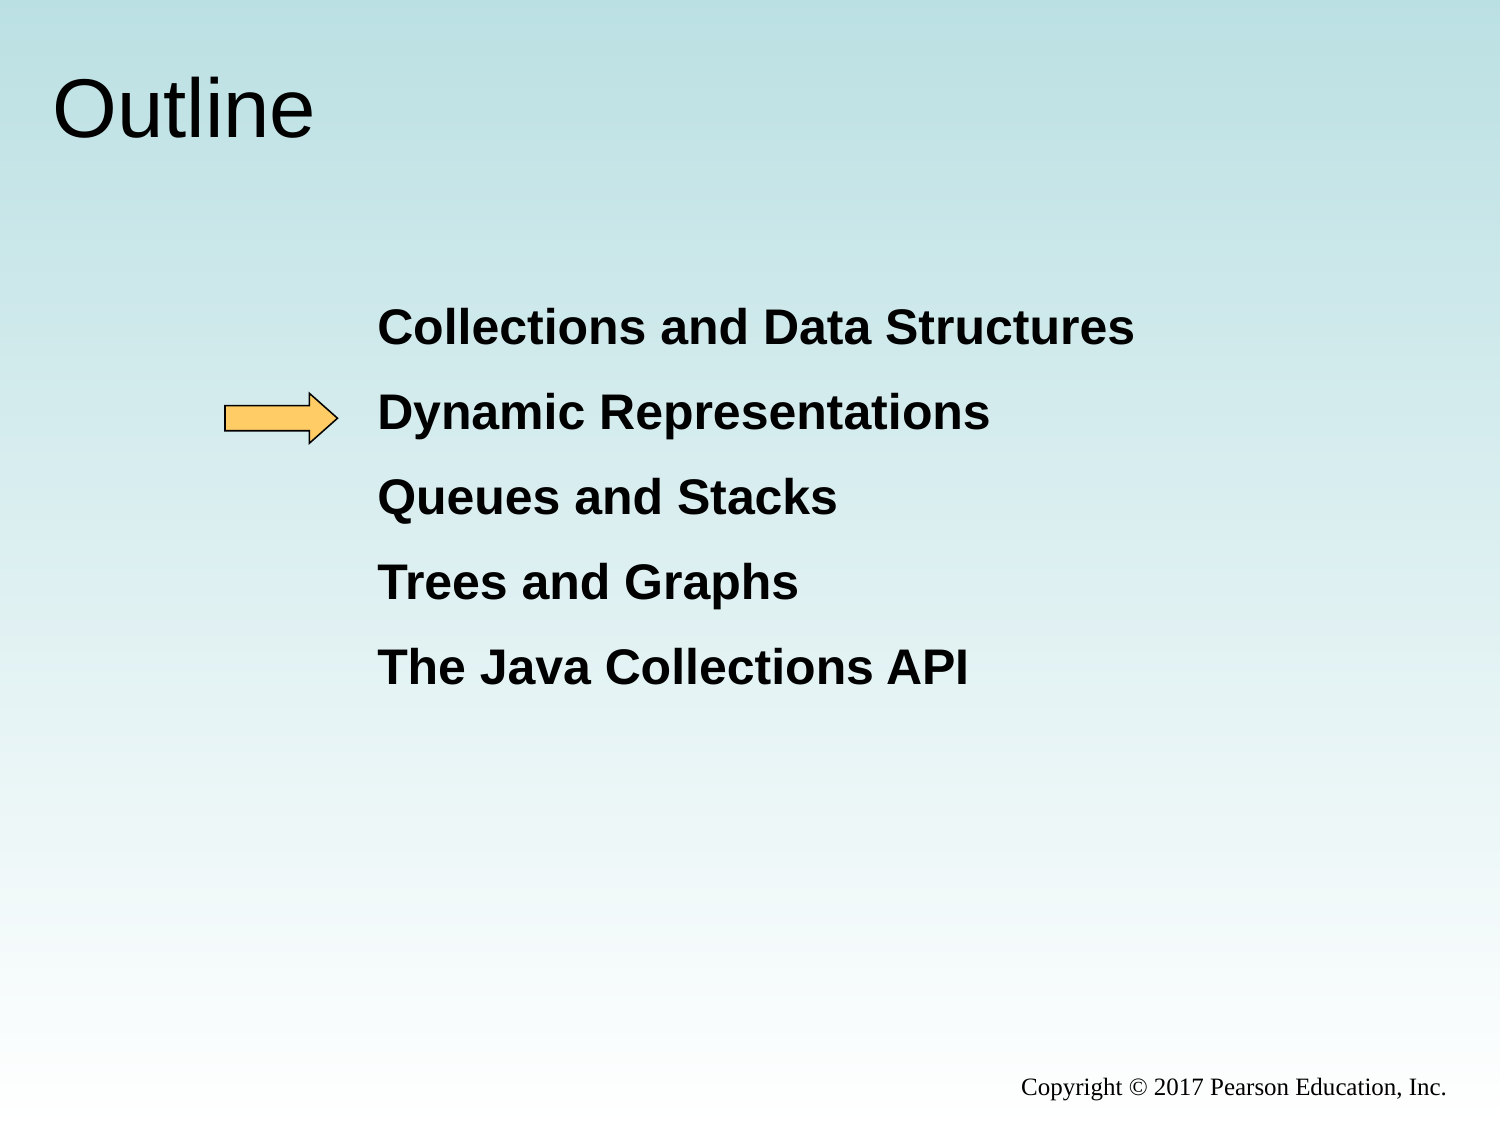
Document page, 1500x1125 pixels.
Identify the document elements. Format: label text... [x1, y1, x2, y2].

title Outline [37, 45, 1463, 163]
text_box Collections and Data Structures Dynamic Representations Queues and Stacks Trees and Graphs The Java Collections API [362, 287, 1388, 703]
text_box [225, 393, 338, 444]
footer Copyright © 2017 Pearson Education, Inc. [549, 1062, 1463, 1114]
